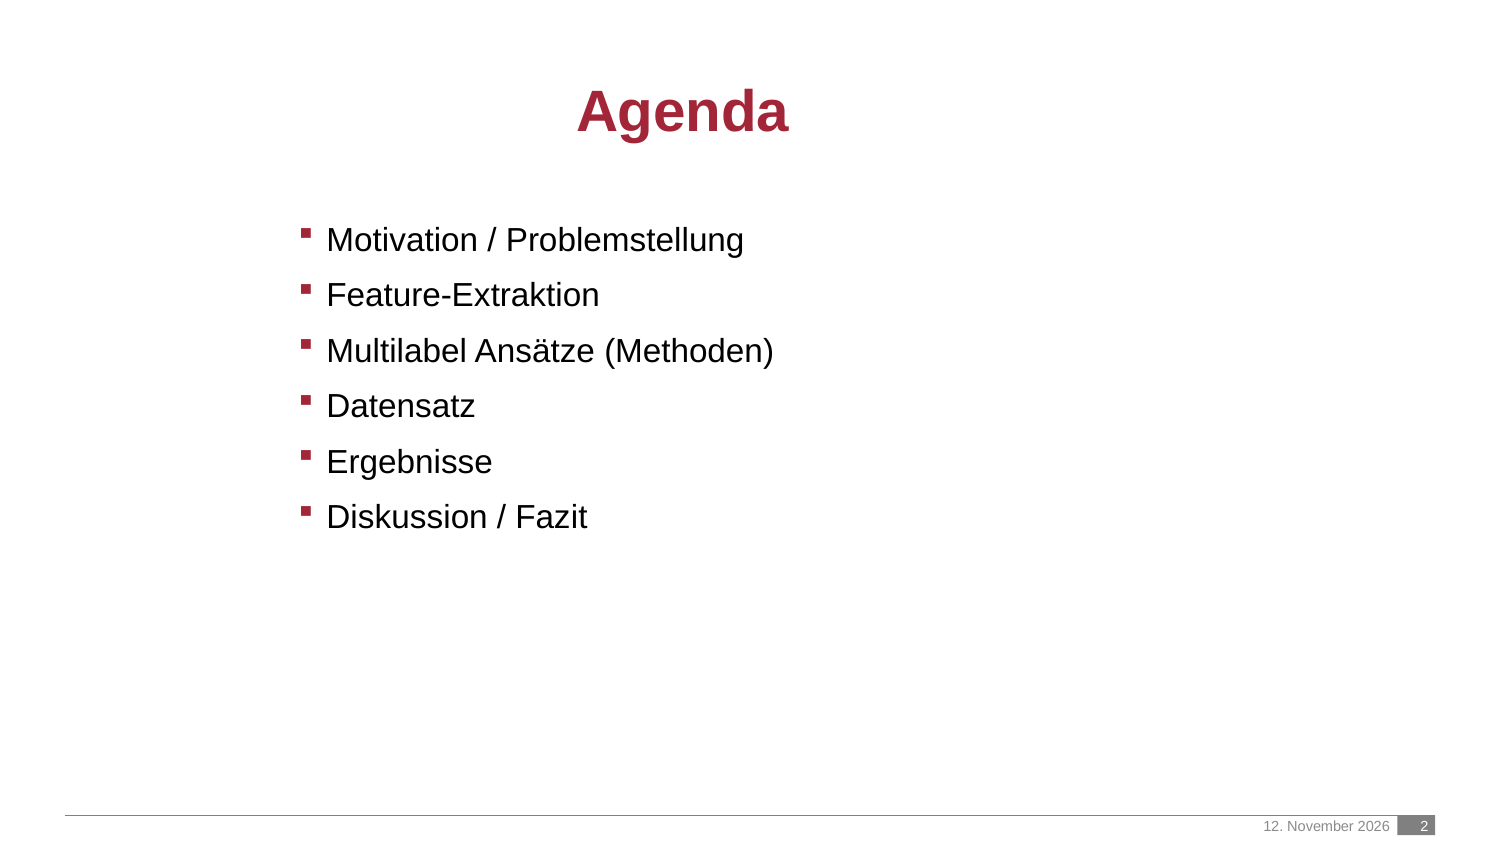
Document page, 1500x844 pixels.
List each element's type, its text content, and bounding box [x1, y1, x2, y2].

list Motivation / Problemstellung Feature-Extraktion Multilabel Ansätze (Methoden) Datensatz Ergebnisse Diskussion / Fazit [298, 173, 1202, 766]
title Agenda [73, 72, 1293, 173]
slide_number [1263, 816, 1393, 837]
slide_number 2 [1393, 816, 1429, 839]
